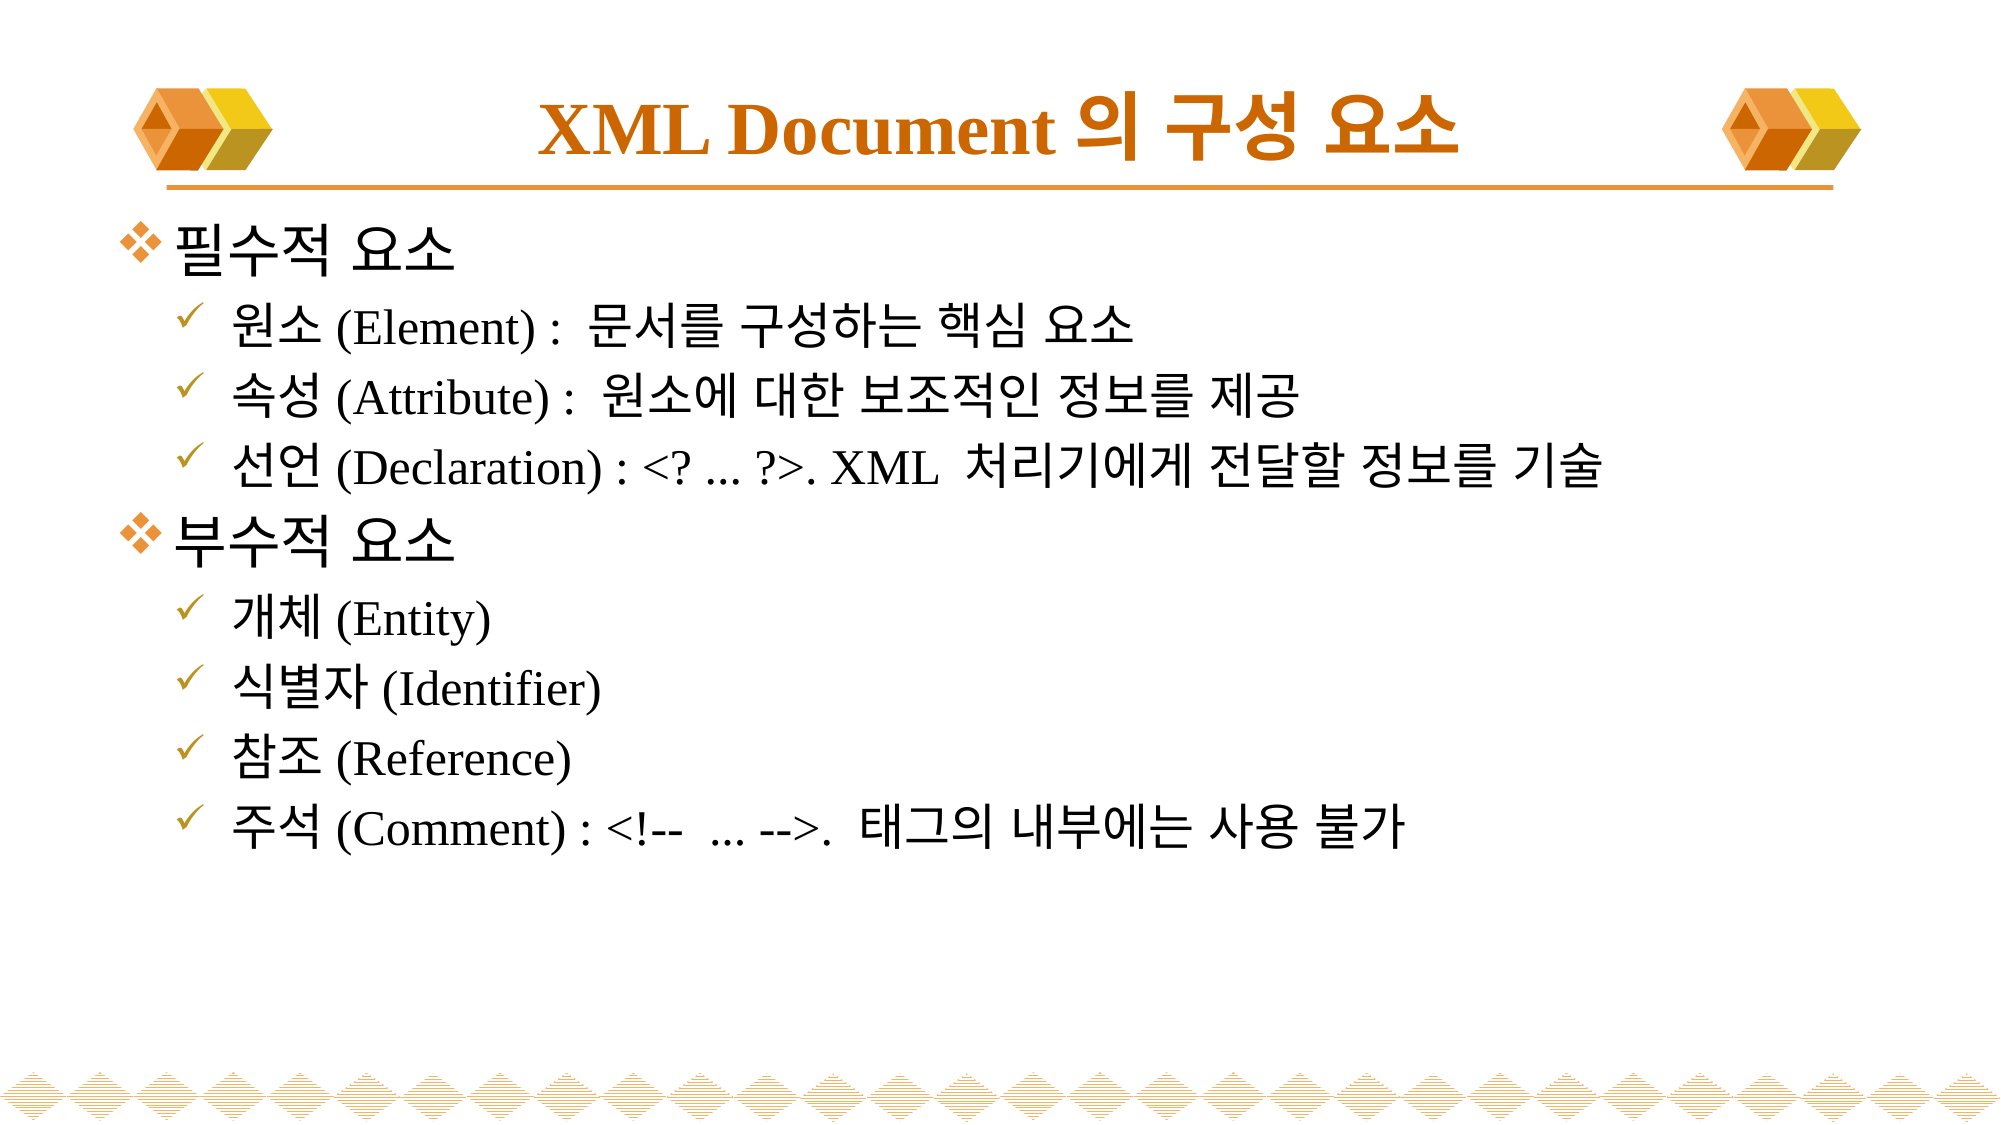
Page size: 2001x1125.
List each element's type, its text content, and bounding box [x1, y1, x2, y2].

title XML Document의 구성 요소 [99, 67, 1900, 182]
list 필수적 요소 원소(Element) : 문서를 구성하는 핵심 요소 속성(Attribute) : 원소에 대한 보조적인 정보를 제공 선언(Declaration) : <? ... ?>. XML 처리기에게 전달할 정보를 기술 부수적 요소 개체(Entity) 식별자(Identifier) 참조(Reference) 주석(Comment) : <!-- ... -->. 태그의 내부에는 사용 불가 [99, 202, 1900, 1004]
